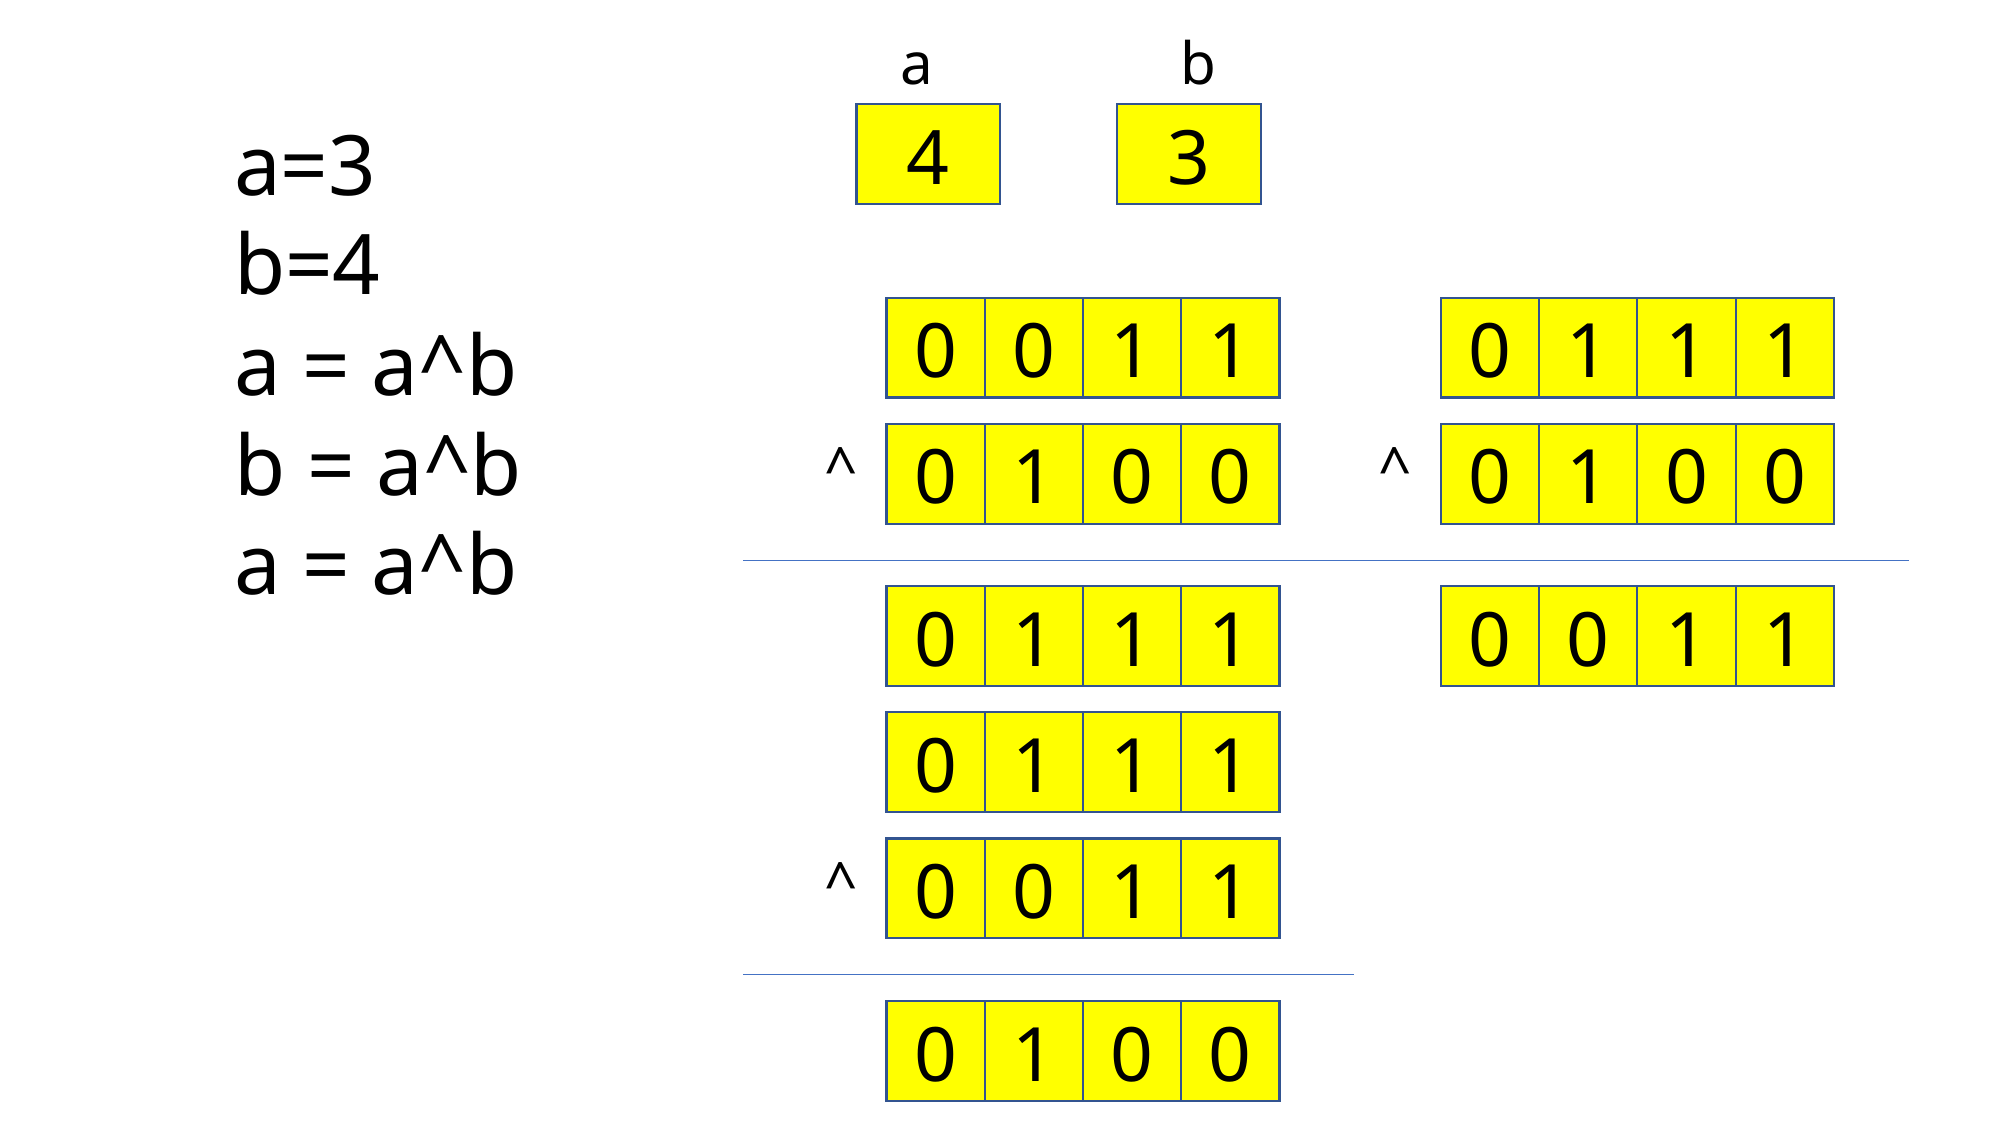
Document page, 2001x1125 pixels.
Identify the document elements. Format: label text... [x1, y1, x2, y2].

text_box 0 [1538, 585, 1636, 687]
text_box 0 [885, 711, 984, 813]
text_box 1 [1082, 711, 1180, 813]
text_box 1 [1636, 585, 1735, 687]
text_box 4 [855, 103, 1001, 205]
text_box 1 [1180, 297, 1281, 399]
text_box 0 [1180, 423, 1281, 525]
text_box a [885, 18, 949, 104]
text_box 0 [885, 423, 984, 525]
text_box 1 [1180, 711, 1281, 813]
text_box 1 [984, 1000, 1082, 1102]
text_box ^ [1363, 423, 1427, 509]
text_box 0 [1440, 585, 1538, 687]
text_box ^ [809, 838, 873, 924]
text_box 1 [1735, 585, 1835, 687]
text_box 0 [1082, 423, 1180, 525]
text_box 3 [1116, 103, 1262, 205]
text_box 1 [1538, 297, 1636, 399]
text_box 0 [984, 297, 1082, 399]
text_box a=3 b=4 a = a^b b = a^b a = a^b [219, 104, 687, 619]
text_box 1 [984, 711, 1082, 813]
text_box 0 [885, 297, 984, 399]
text_box b [1165, 18, 1232, 104]
text_box 1 [1082, 585, 1180, 687]
text_box 0 [885, 837, 984, 939]
text_box 0 [885, 585, 984, 687]
text_box 1 [984, 585, 1082, 687]
text_box 1 [1082, 837, 1180, 939]
text_box 0 [1735, 423, 1835, 525]
text_box 1 [1082, 297, 1180, 399]
text_box 0 [885, 1000, 984, 1102]
text_box 1 [1735, 297, 1835, 399]
text_box 0 [984, 837, 1082, 939]
text_box 1 [984, 423, 1082, 525]
text_box 0 [1440, 297, 1538, 399]
text_box 0 [1180, 1000, 1281, 1102]
text_box 1 [1180, 585, 1281, 687]
text_box 1 [1180, 837, 1281, 939]
text_box ^ [809, 423, 873, 509]
text_box 0 [1636, 423, 1735, 525]
text_box 1 [1636, 297, 1735, 399]
text_box 1 [1538, 423, 1636, 525]
text_box 0 [1082, 1000, 1180, 1102]
text_box 0 [1440, 423, 1538, 525]
